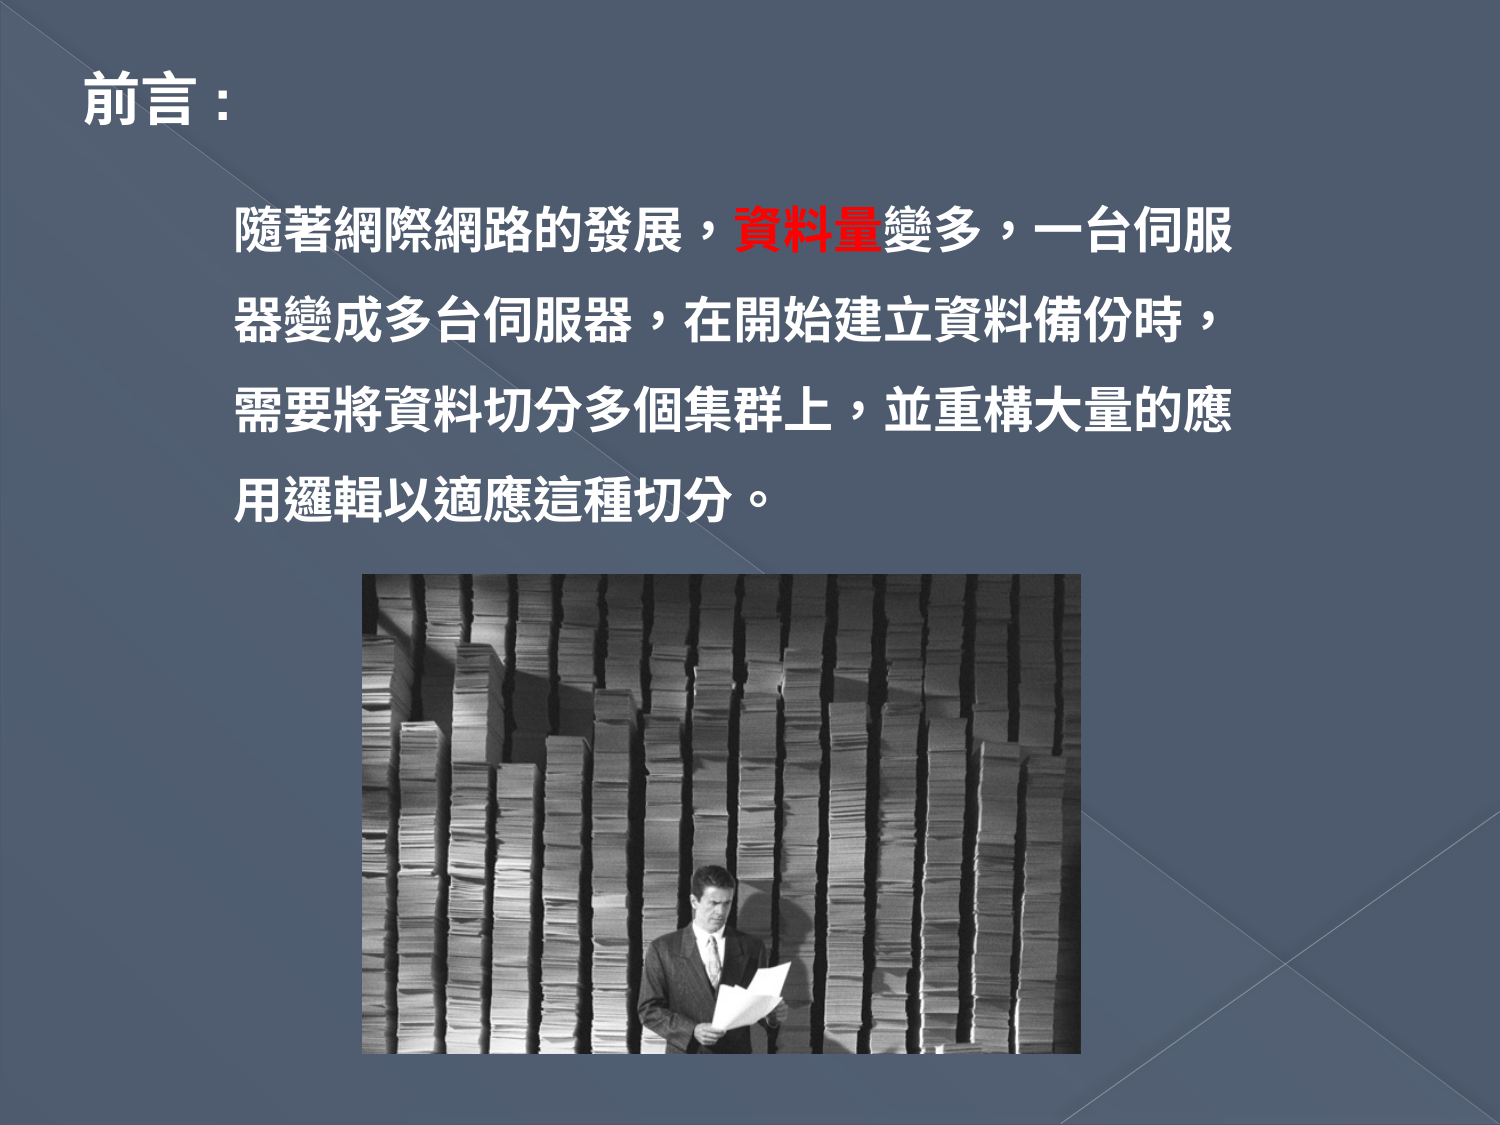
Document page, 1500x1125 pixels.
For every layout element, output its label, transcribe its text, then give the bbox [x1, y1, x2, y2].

text_box 前言: [67, 54, 248, 140]
picture [361, 573, 1081, 1054]
text_box 隨著網際網路的發展，資料量變多，一台伺服器變成多台伺服器，在開始建立資料備份時，需要將資料切分多個集群上，並重構大量的應用邏輯以適應這種切分。 [218, 160, 1285, 536]
